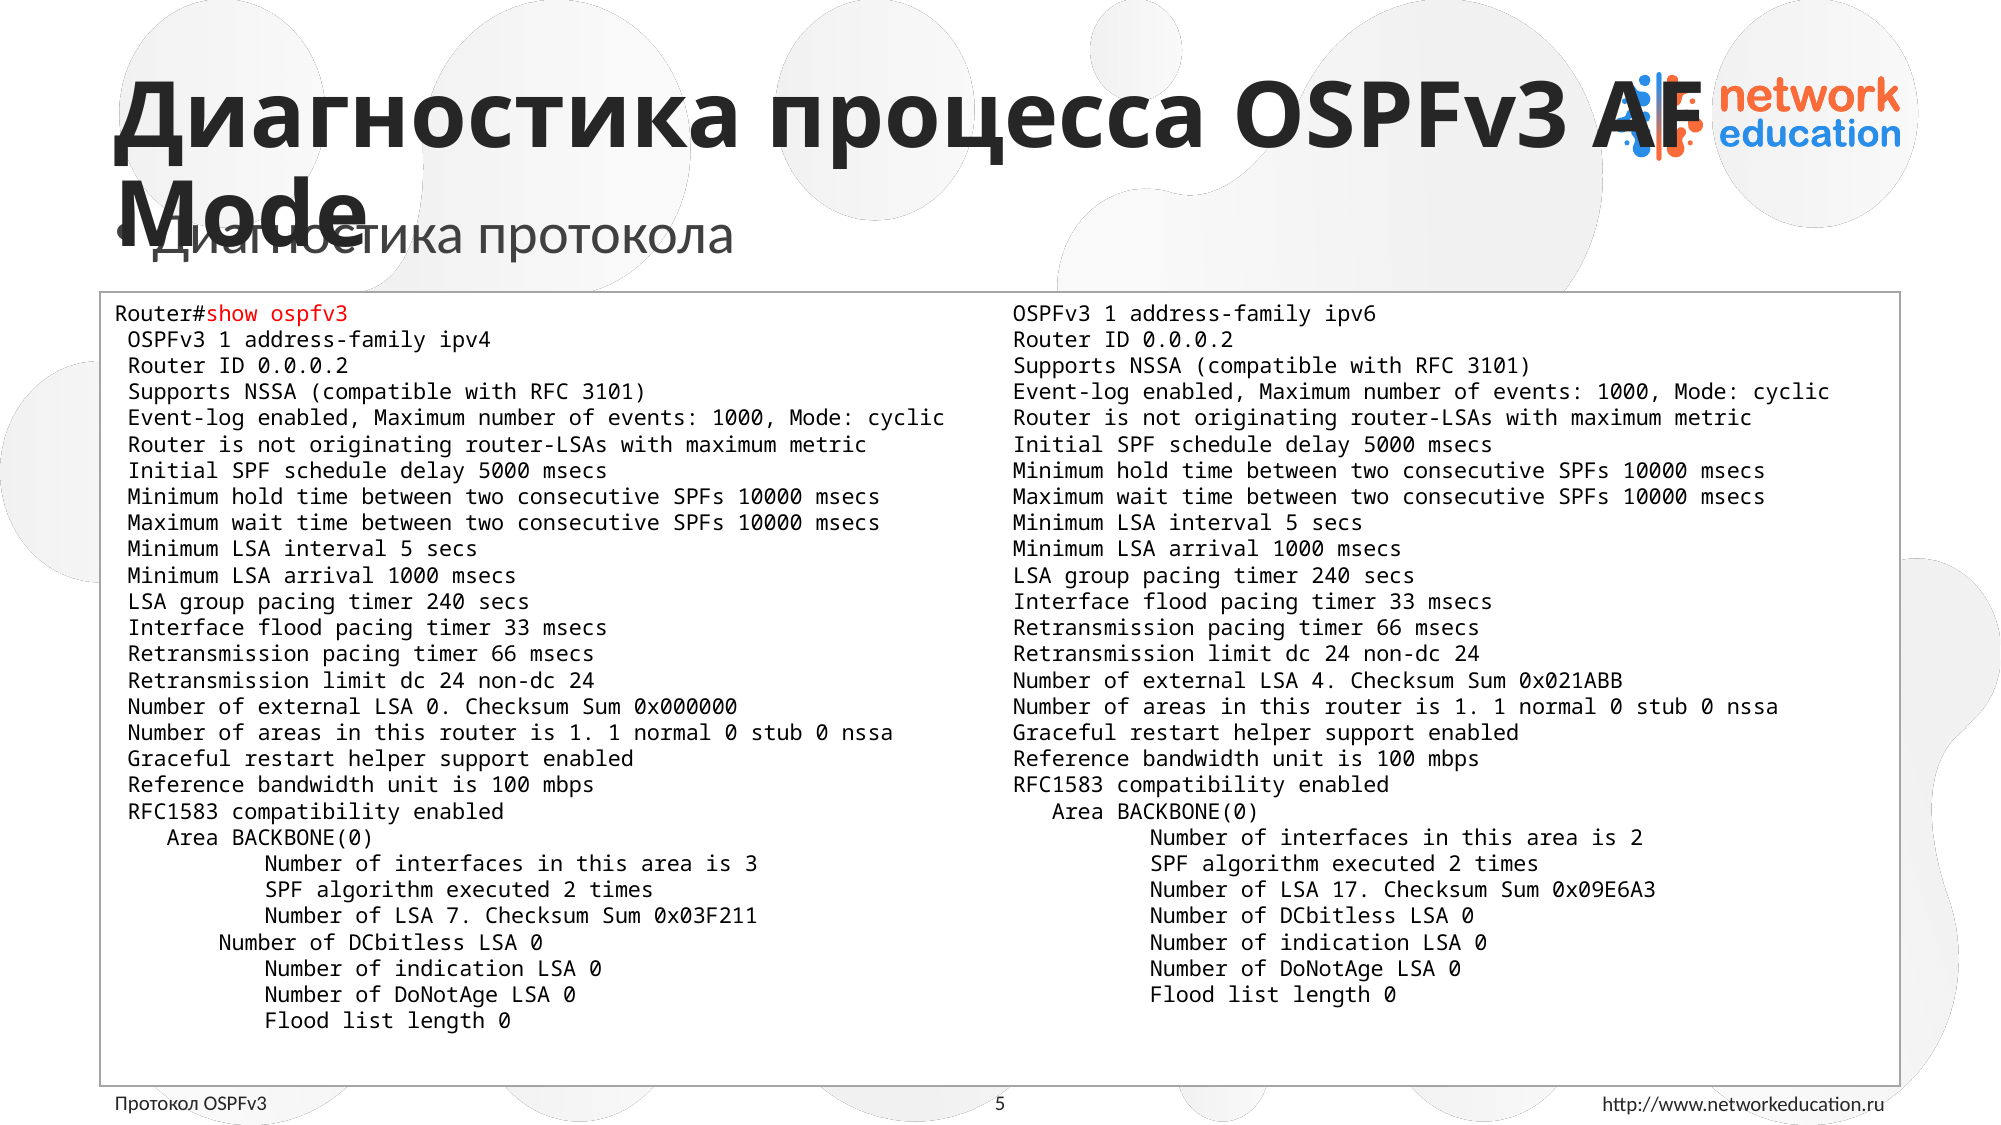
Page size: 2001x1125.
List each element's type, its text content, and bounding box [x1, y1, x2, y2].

text_box Router#show ospfv3 OSPFv3 1 address-family ipv4 Router ID 0.0.0.2 Supports NSSA (compatible with RFC 3101) Event-log enabled, Maximum number of events: 1000, Mode: cyclic Router is not originating router-LSAs with maximum metric Initial SPF schedule delay 5000 msecs Minimum hold time between two consecutive SPFs 10000 msecs Maximum wait time between two consecutive SPFs 10000 msecs Minimum LSA interval 5 secs Minimum LSA arrival 1000 msecs LSA group pacing timer 240 secs Interface flood pacing timer 33 msecs Retransmission pacing timer 66 msecs Retransmission limit dc 24 non-dc 24 Number of external LSA 0. Checksum Sum 0x000000 Number of areas in this router is 1. 1 normal 0 stub 0 nssa Graceful restart helper support enabled Reference bandwidth unit is 100 mbps RFC1583 compatibility enabled Area BACKBONE(0) Number of interfaces in this area is 3 SPF algorithm executed 2 times Number of LSA 7. Checksum Sum 0x03F211 Number of DCbitless LSA 0 Number of indication LSA 0 Number of DoNotAge LSA 0 Flood list length 0 OSPFv3 1 address-family ipv6 Router ID 0.0.0.2 Supports NSSA (compatible with RFC 3101) Event-log enabled, Maximum number of events: 1000, Mode: cyclic Router is not originating router-LSAs with maximum metric Initial SPF schedule delay 5000 msecs Minimum hold time between two consecutive SPFs 10000 msecs Maximum wait time between two consecutive SPFs 10000 msecs Minimum LSA interval 5 secs Minimum LSA arrival 1000 msecs LSA group pacing timer 240 secs Interface flood pacing timer 33 msecs Retransmission pacing timer 66 msecs Retransmission limit dc 24 non-dc 24 Number of external LSA 4. Checksum Sum 0x021ABB Number of areas in this router is 1. 1 normal 0 stub 0 nssa Graceful restart helper support enabled Reference bandwidth unit is 100 mbps RFC1583 compatibility enabled Area BACKBONE(0) Number of interfaces in this area is 2 SPF algorithm executed 2 times Number of LSA 17. Checksum Sum 0x09E6A3 Number of DCbitless LSA 0 Number of indication LSA 0 Number of DoNotAge LSA 0 Flood list length 0 [99, 291, 1901, 1087]
slide_number 5 [777, 1087, 1222, 1125]
title Диагностика процесса OSPFv3 AF Mode [99, 60, 1900, 167]
footer Протокол OSPFv3 [100, 1087, 776, 1125]
picture [0, 0, 2001, 1125]
list Диагностика протокола [99, 196, 1900, 291]
